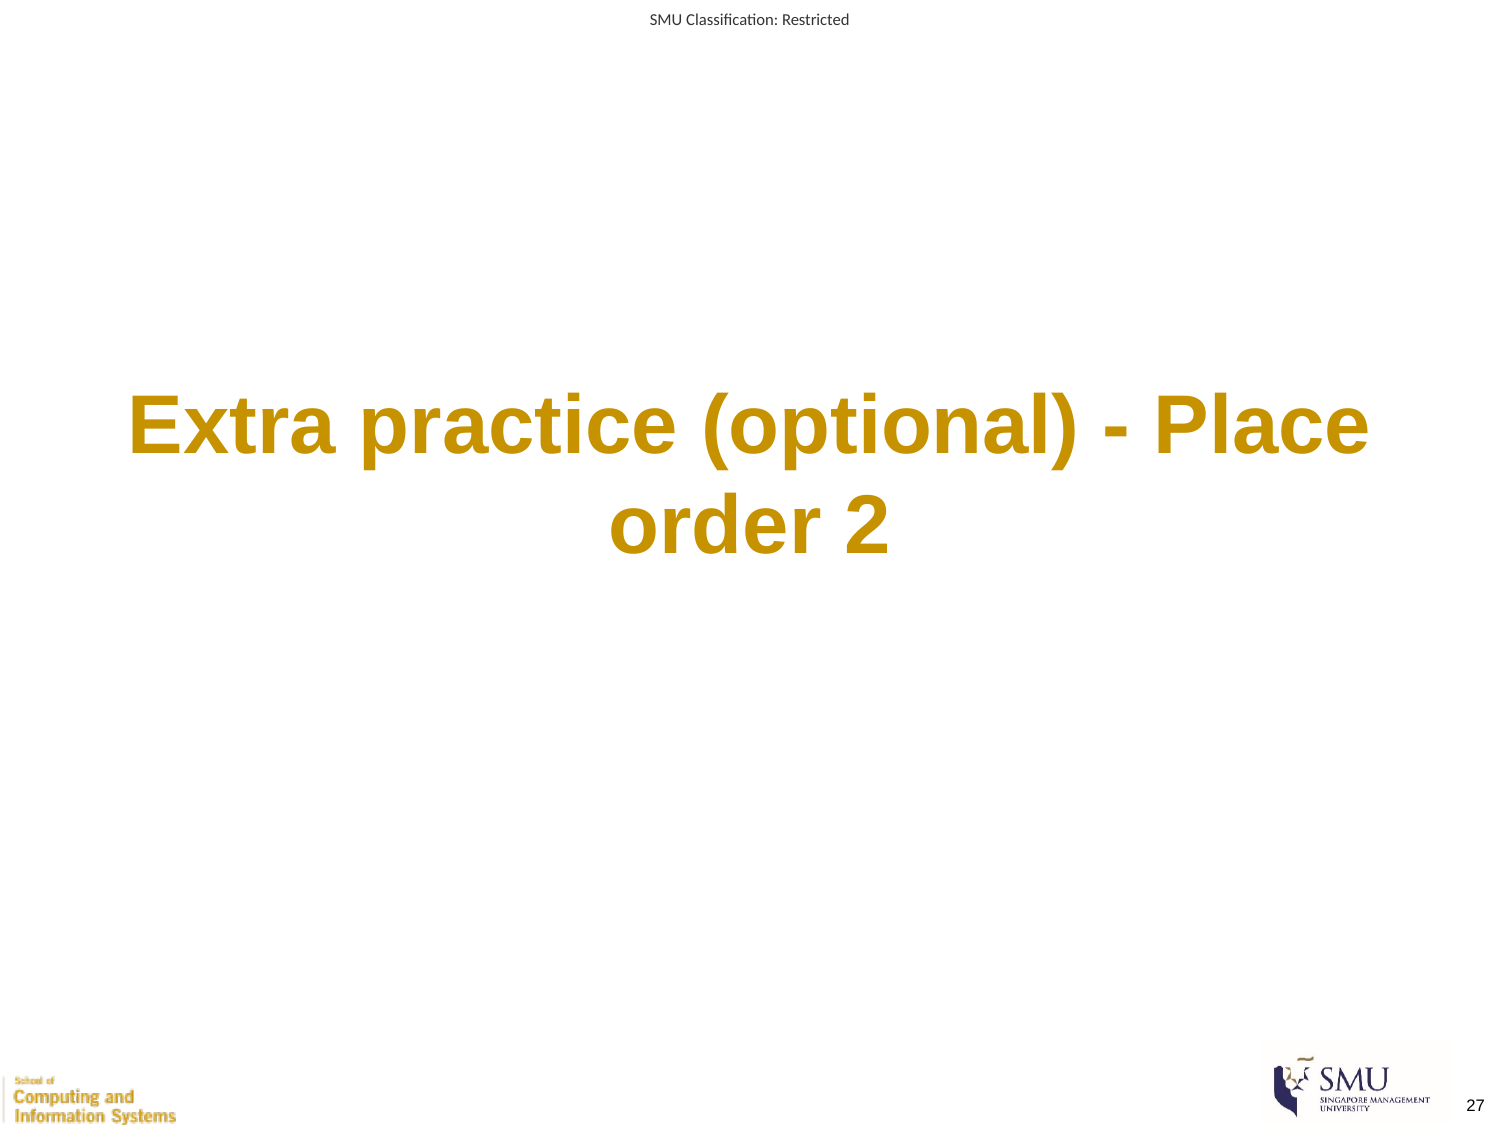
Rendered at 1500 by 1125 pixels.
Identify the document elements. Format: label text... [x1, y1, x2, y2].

picture [1262, 1041, 1450, 1125]
picture [0, 1070, 179, 1125]
title Extra practice (optional) - Place order 2 [112, 412, 1388, 528]
slide_number ‹#› [1287, 1087, 1500, 1125]
